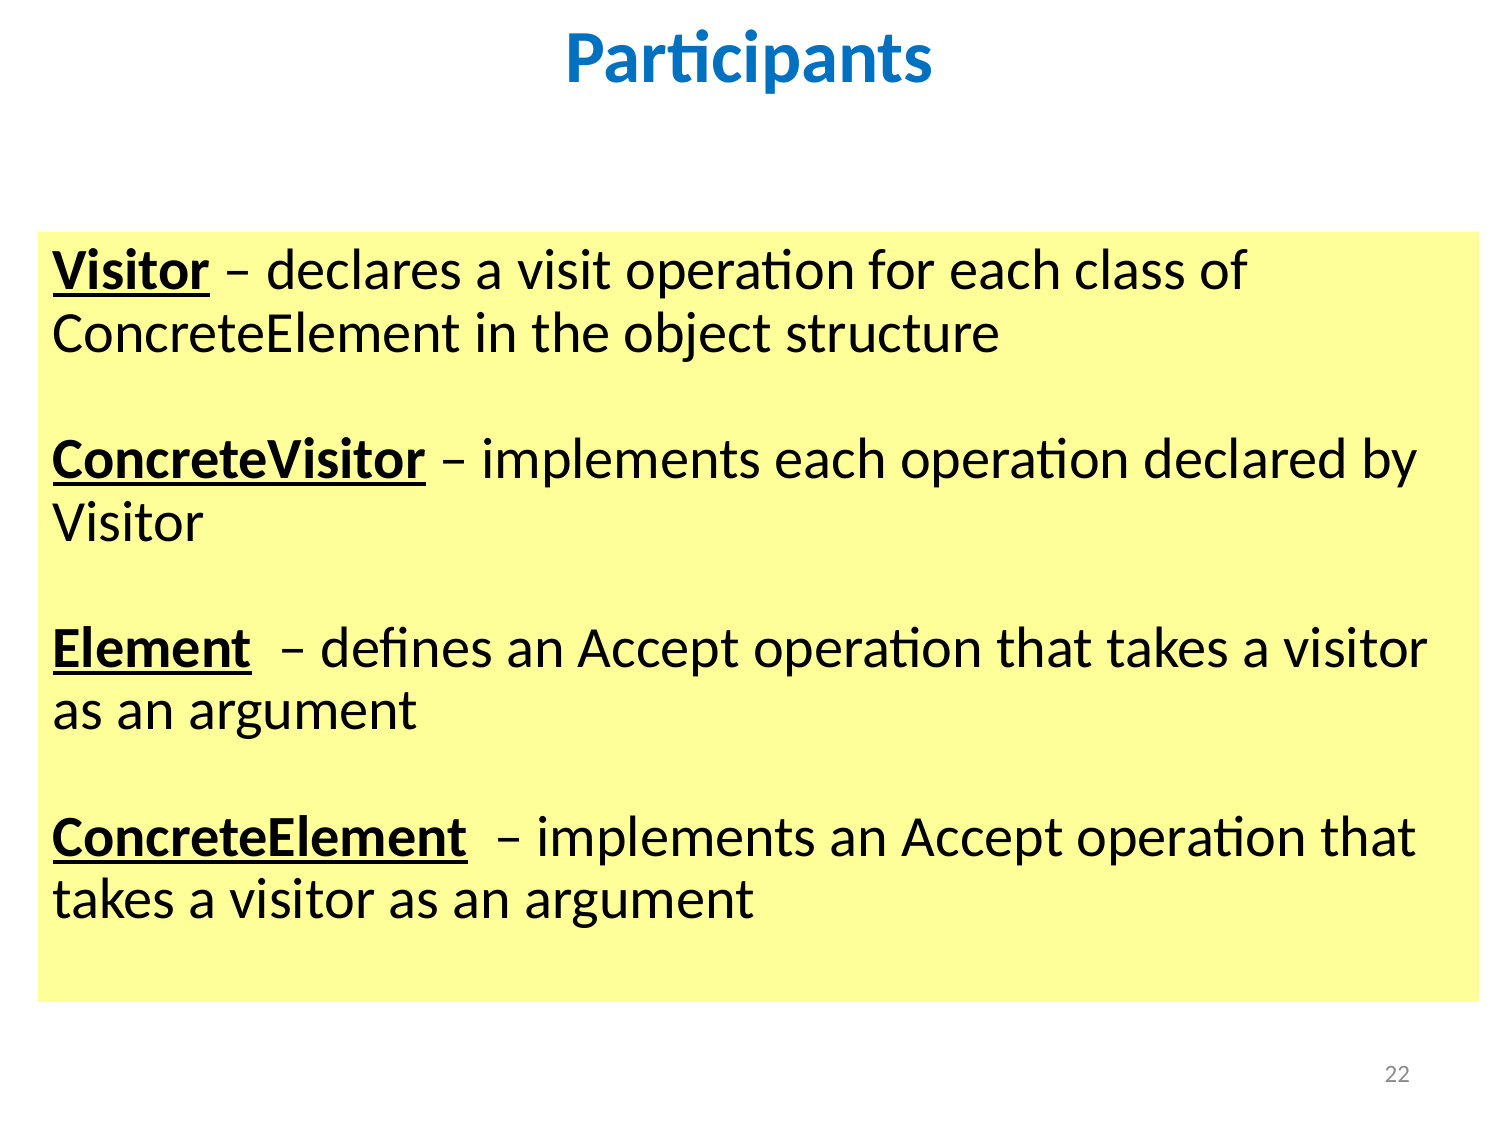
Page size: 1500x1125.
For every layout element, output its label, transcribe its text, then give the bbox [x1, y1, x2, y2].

slide_number 22 [1074, 1042, 1425, 1103]
text_box Participants [0, 0, 1500, 105]
text_box Visitor – declares a visit operation for each class of ConcreteElement in the object structure ConcreteVisitor – implements each operation declared by Visitor Element – defines an Accept operation that takes a visitor as an argument ConcreteElement – implements an Accept operation that takes a visitor as an argument [37, 231, 1479, 1002]
